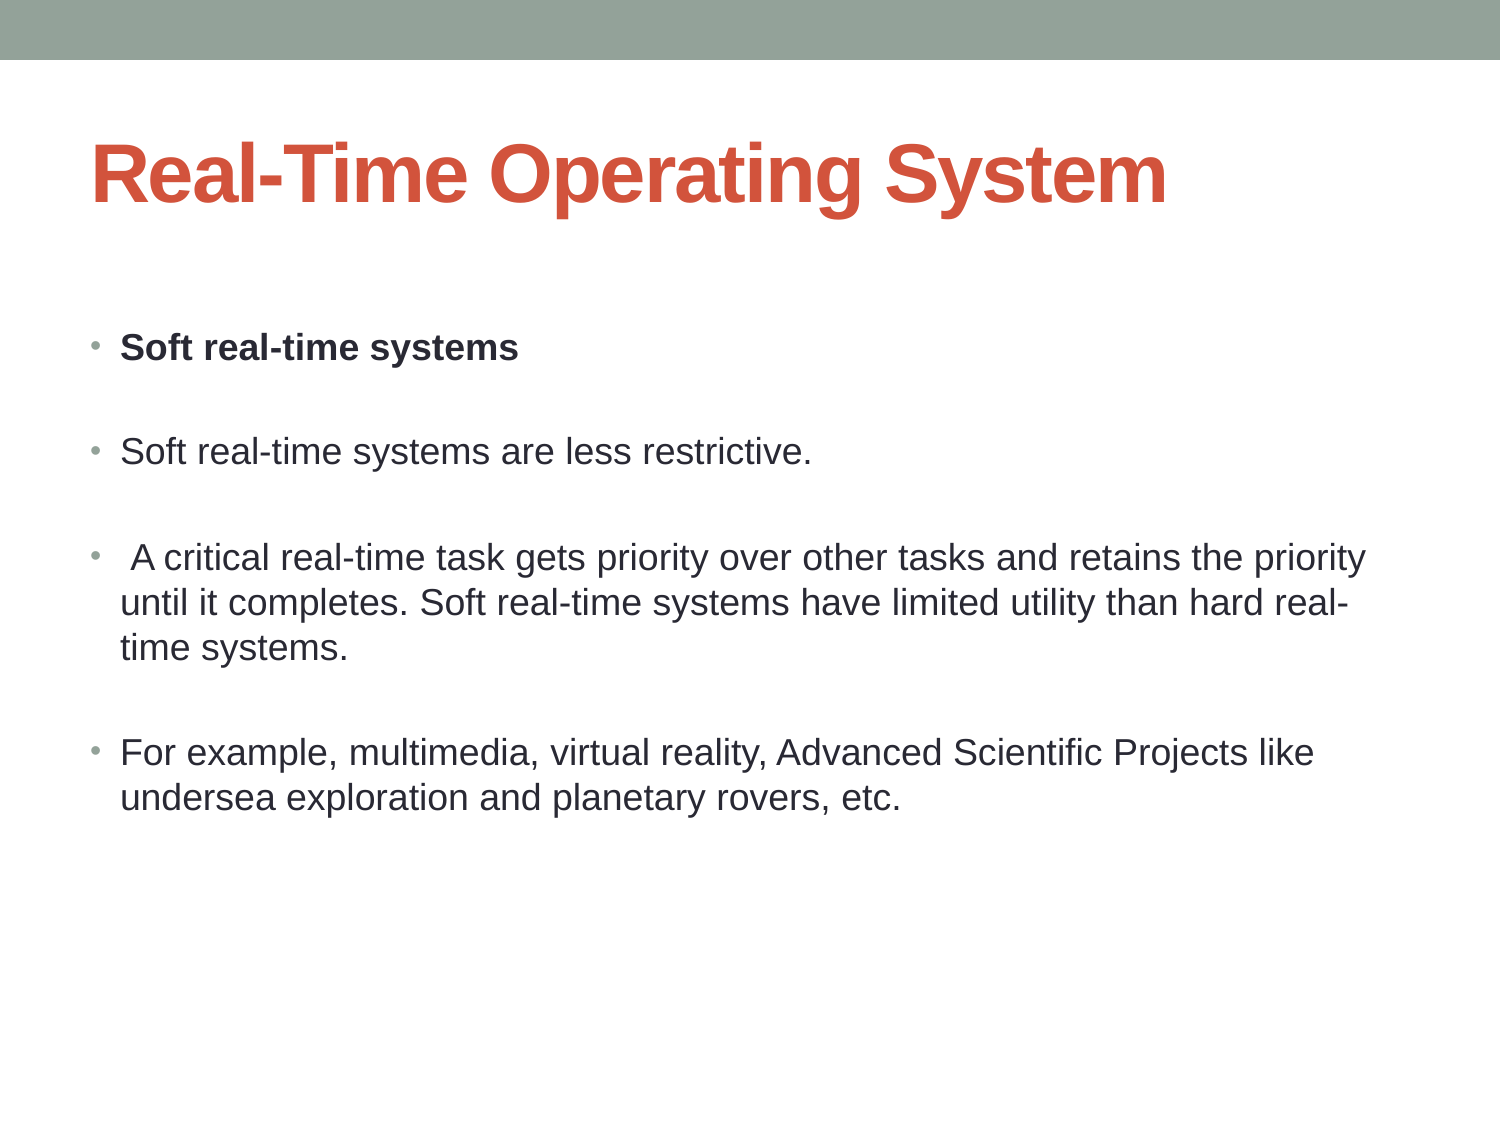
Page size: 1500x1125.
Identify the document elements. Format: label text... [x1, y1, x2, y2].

title Real-Time Operating System [75, 87, 1425, 250]
list Soft real-time systems Soft real-time systems are less restrictive. A critical real-time task gets priority over other tasks and retains the priority until it completes. Soft real-time systems have limited utility than hard real-time systems. For example, multimedia, virtual reality, Advanced Scientific Projects like undersea exploration and planetary rovers, etc. [75, 262, 1425, 1063]
